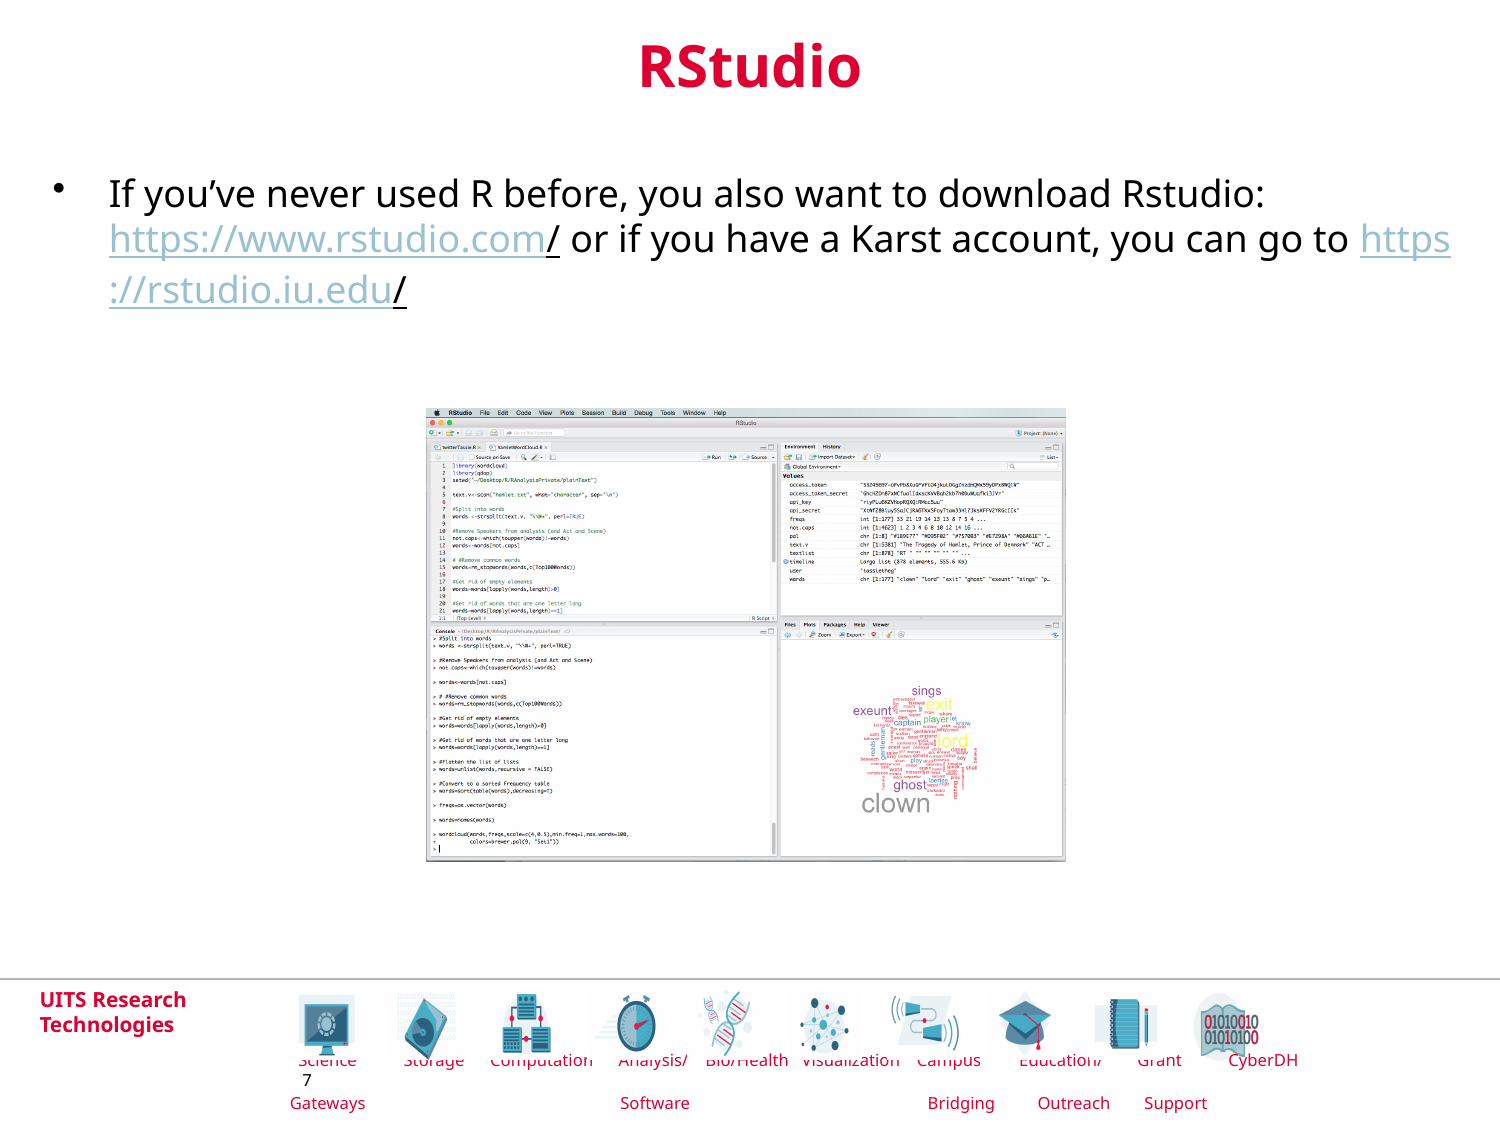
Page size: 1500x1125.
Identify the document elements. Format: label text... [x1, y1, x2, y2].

picture [687, 986, 763, 1060]
picture [587, 986, 663, 1060]
picture [489, 988, 563, 1060]
picture [787, 988, 861, 1060]
picture [1182, 980, 1263, 1080]
picture [887, 986, 963, 1060]
title RStudio [0, 0, 1500, 130]
picture [987, 986, 1063, 1060]
picture [1089, 988, 1163, 1060]
list If you’ve never used R before, you also want to download Rstudio: https://www.rstudio.com/ or if you have a Karst account, you can go to https://rstudio.iu.edu/ [37, 162, 1500, 980]
picture [289, 988, 363, 1060]
picture [387, 986, 463, 1060]
picture [425, 408, 1066, 862]
